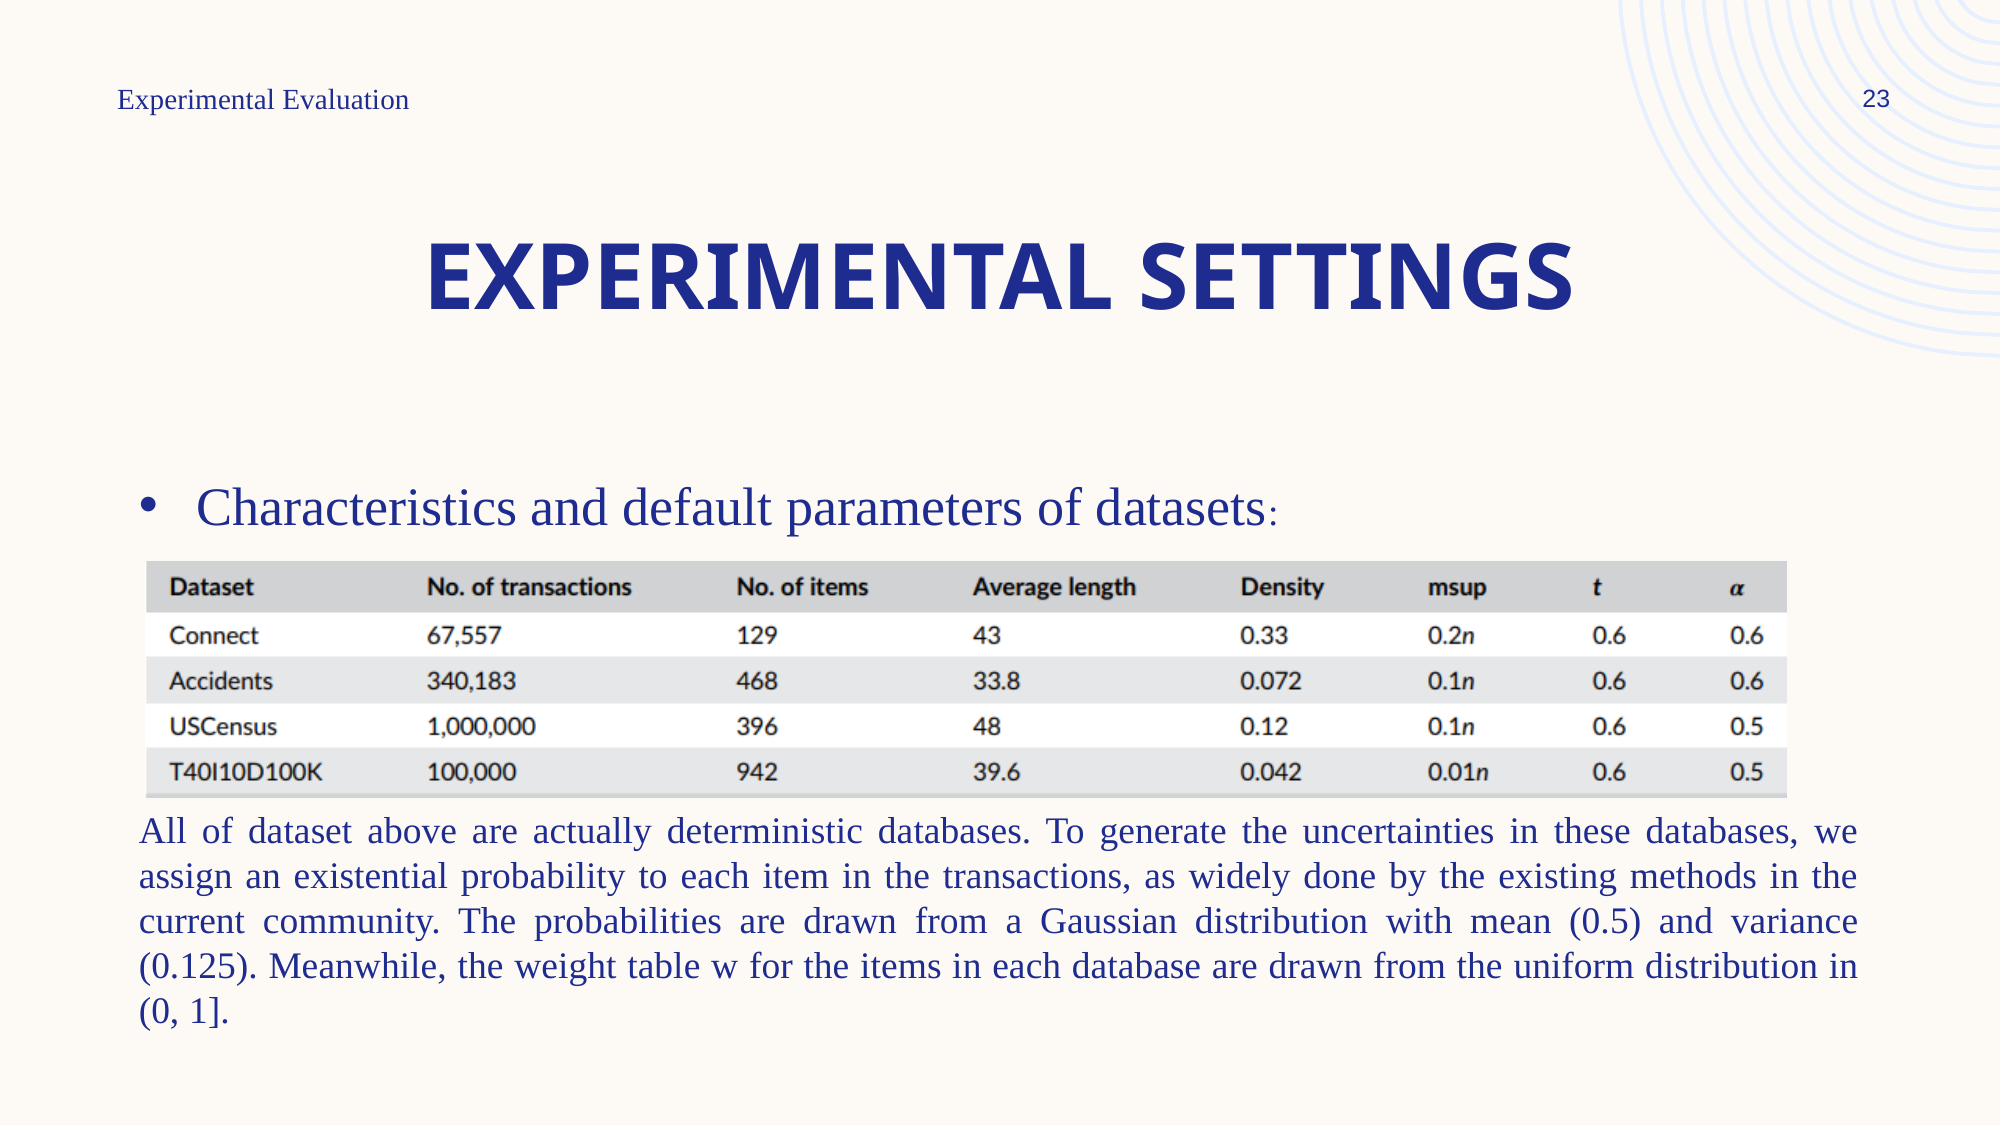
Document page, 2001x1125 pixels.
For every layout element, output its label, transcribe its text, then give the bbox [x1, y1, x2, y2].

picture [145, 561, 1787, 798]
footer Experimental Evaluation​ [101, 75, 627, 120]
title Experimental settings [124, 210, 1876, 337]
list Characteristics and default parameters of datasets: All of dataset above are actually deterministic databases. To generate the uncertainties in these databases, we assign an existential probability to each item in the transactions, as widely done by the existing methods in the current community. The probabilities are drawn from a Gaussian distribution with mean (0.5) and variance (0.125). Meanwhile, the weight table w for the items in each database are drawn from the uniform distribution in (0, 1]. [124, 463, 1876, 1050]
slide_number 23 [1795, 75, 1958, 120]
